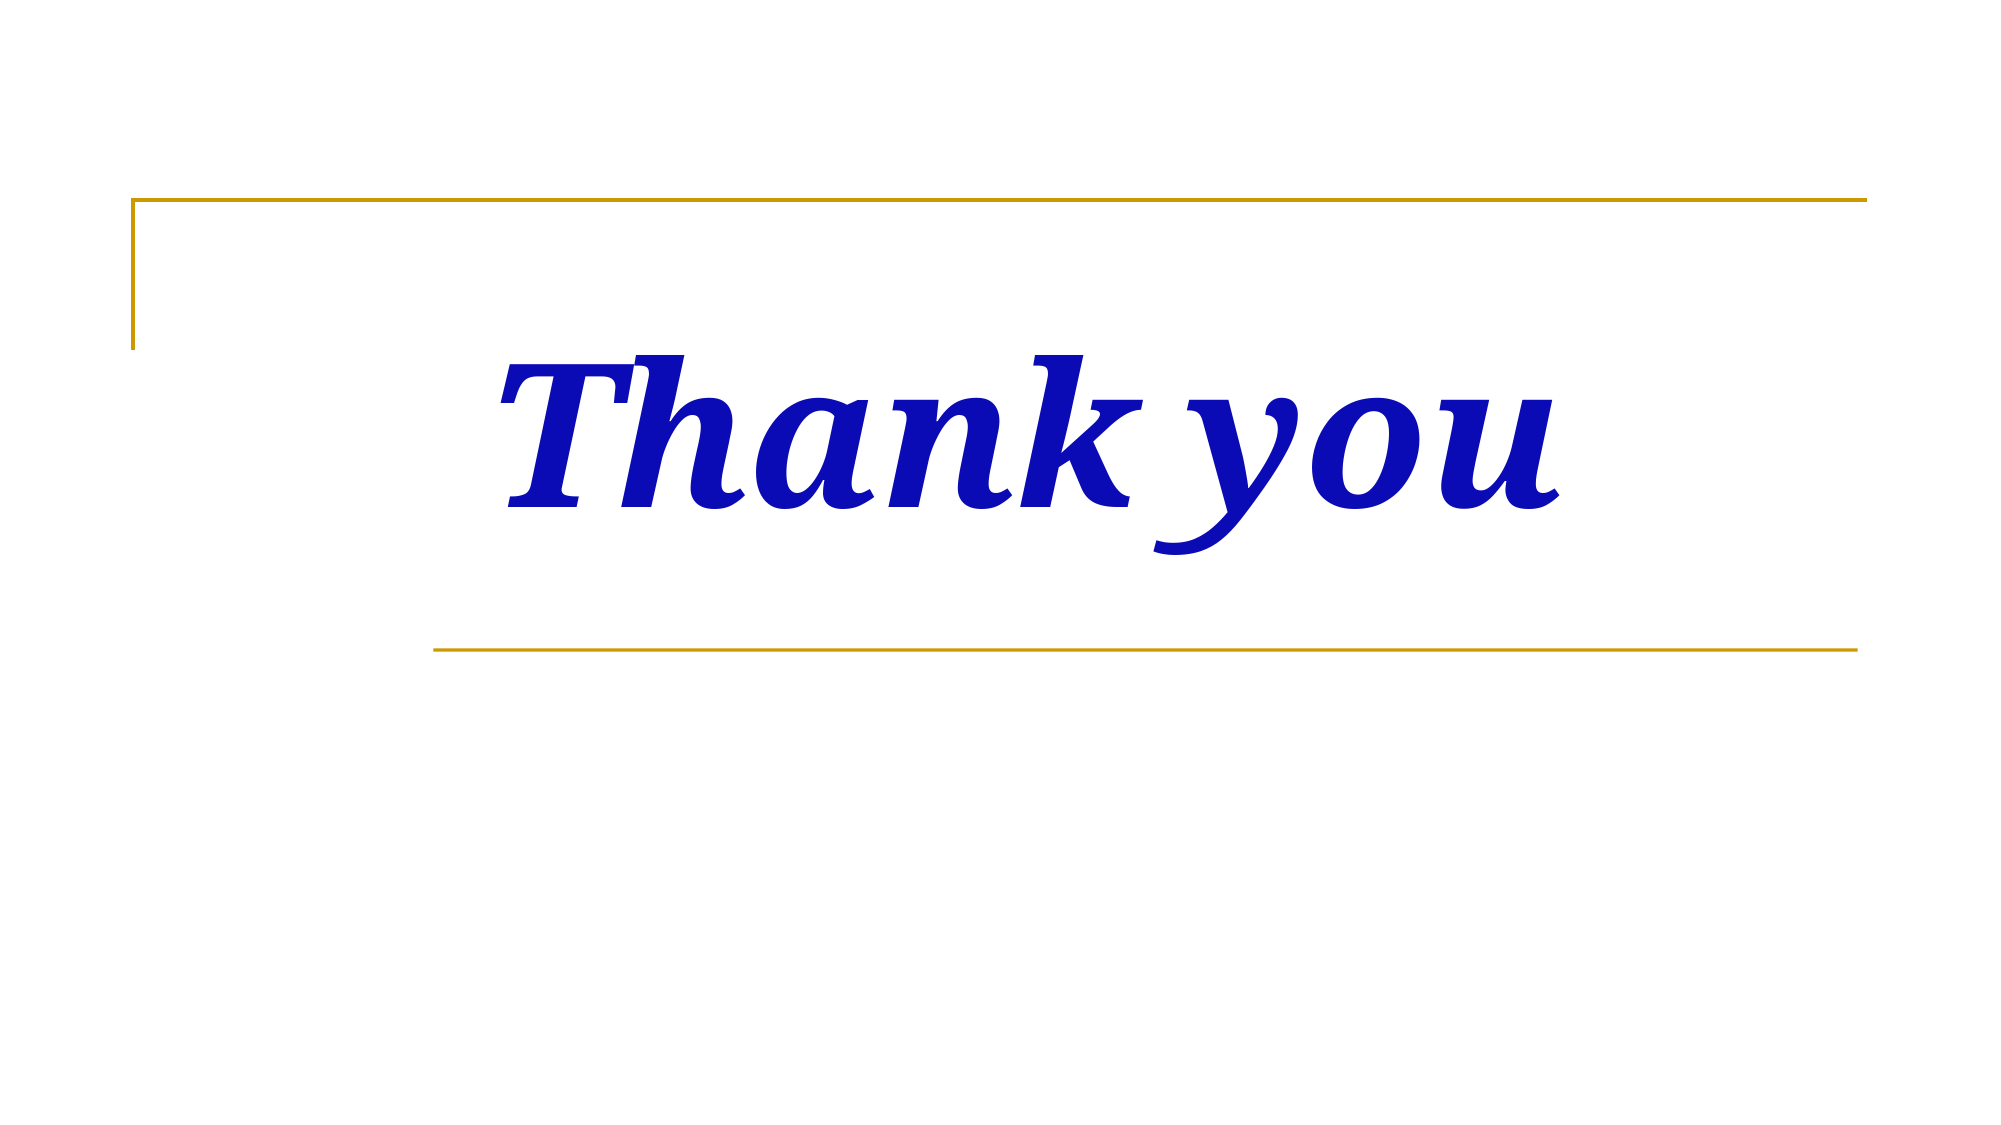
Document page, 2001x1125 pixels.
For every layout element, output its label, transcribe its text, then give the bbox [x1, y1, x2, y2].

title Thank you [399, 299, 1651, 588]
